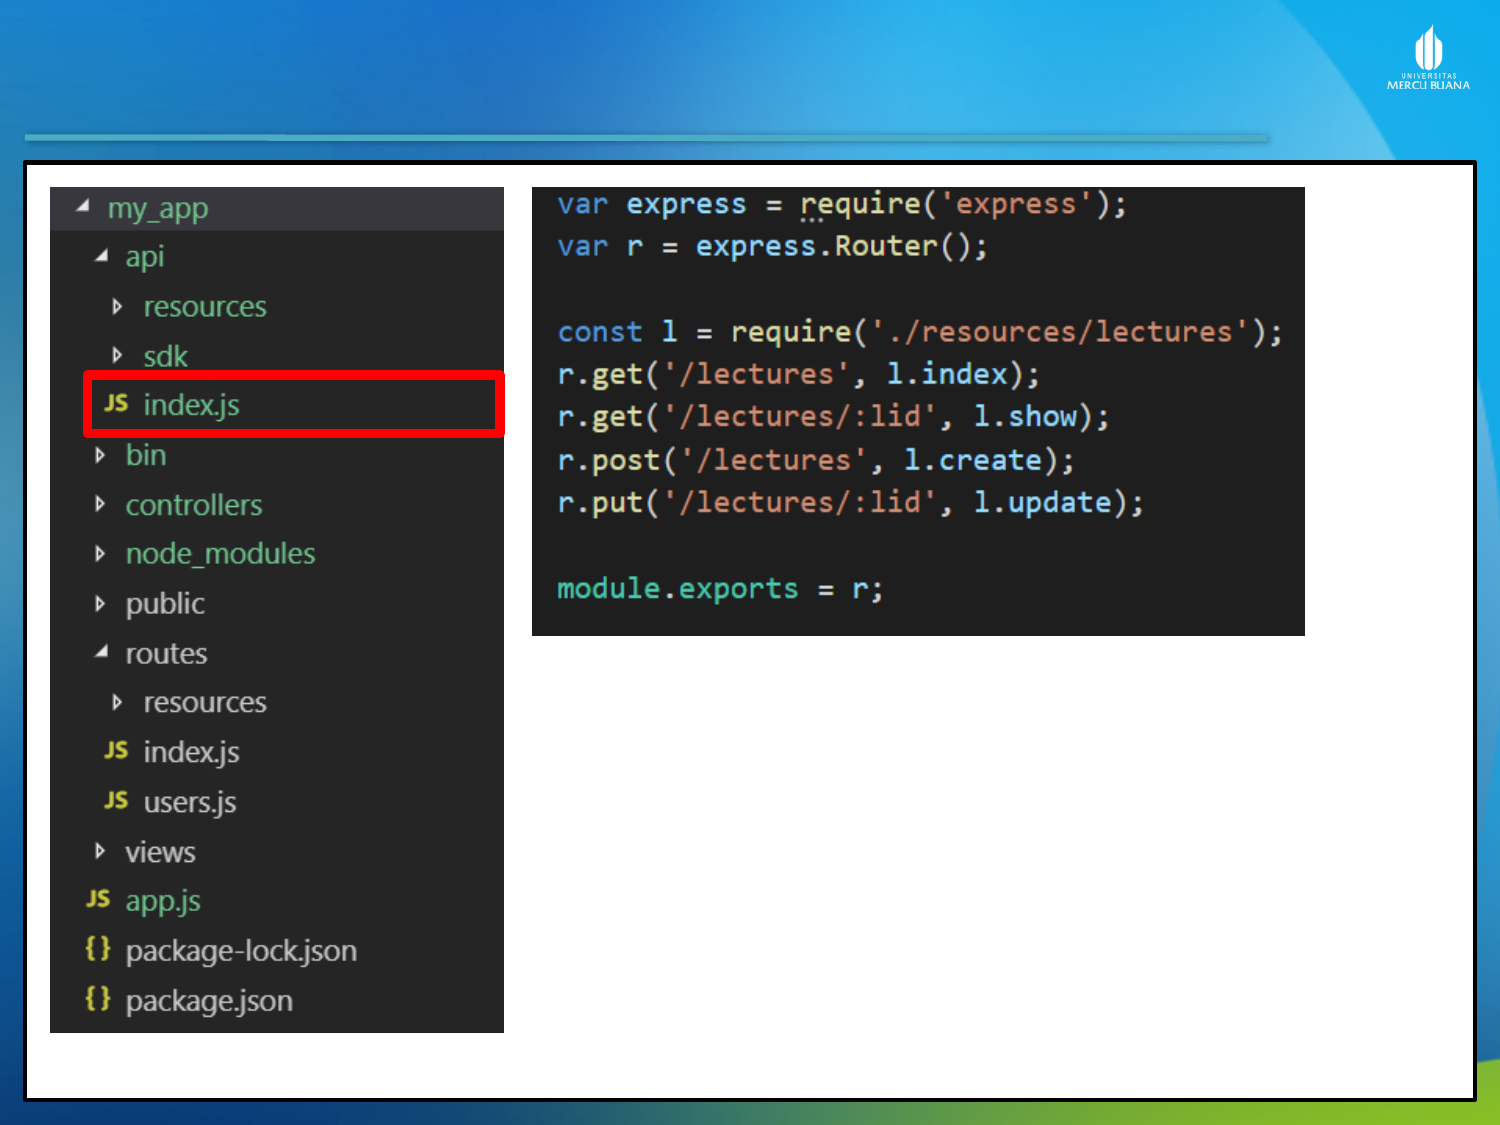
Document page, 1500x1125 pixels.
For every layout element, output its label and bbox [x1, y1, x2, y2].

text_box [23, 160, 1477, 1102]
picture [0, 0, 1500, 1125]
